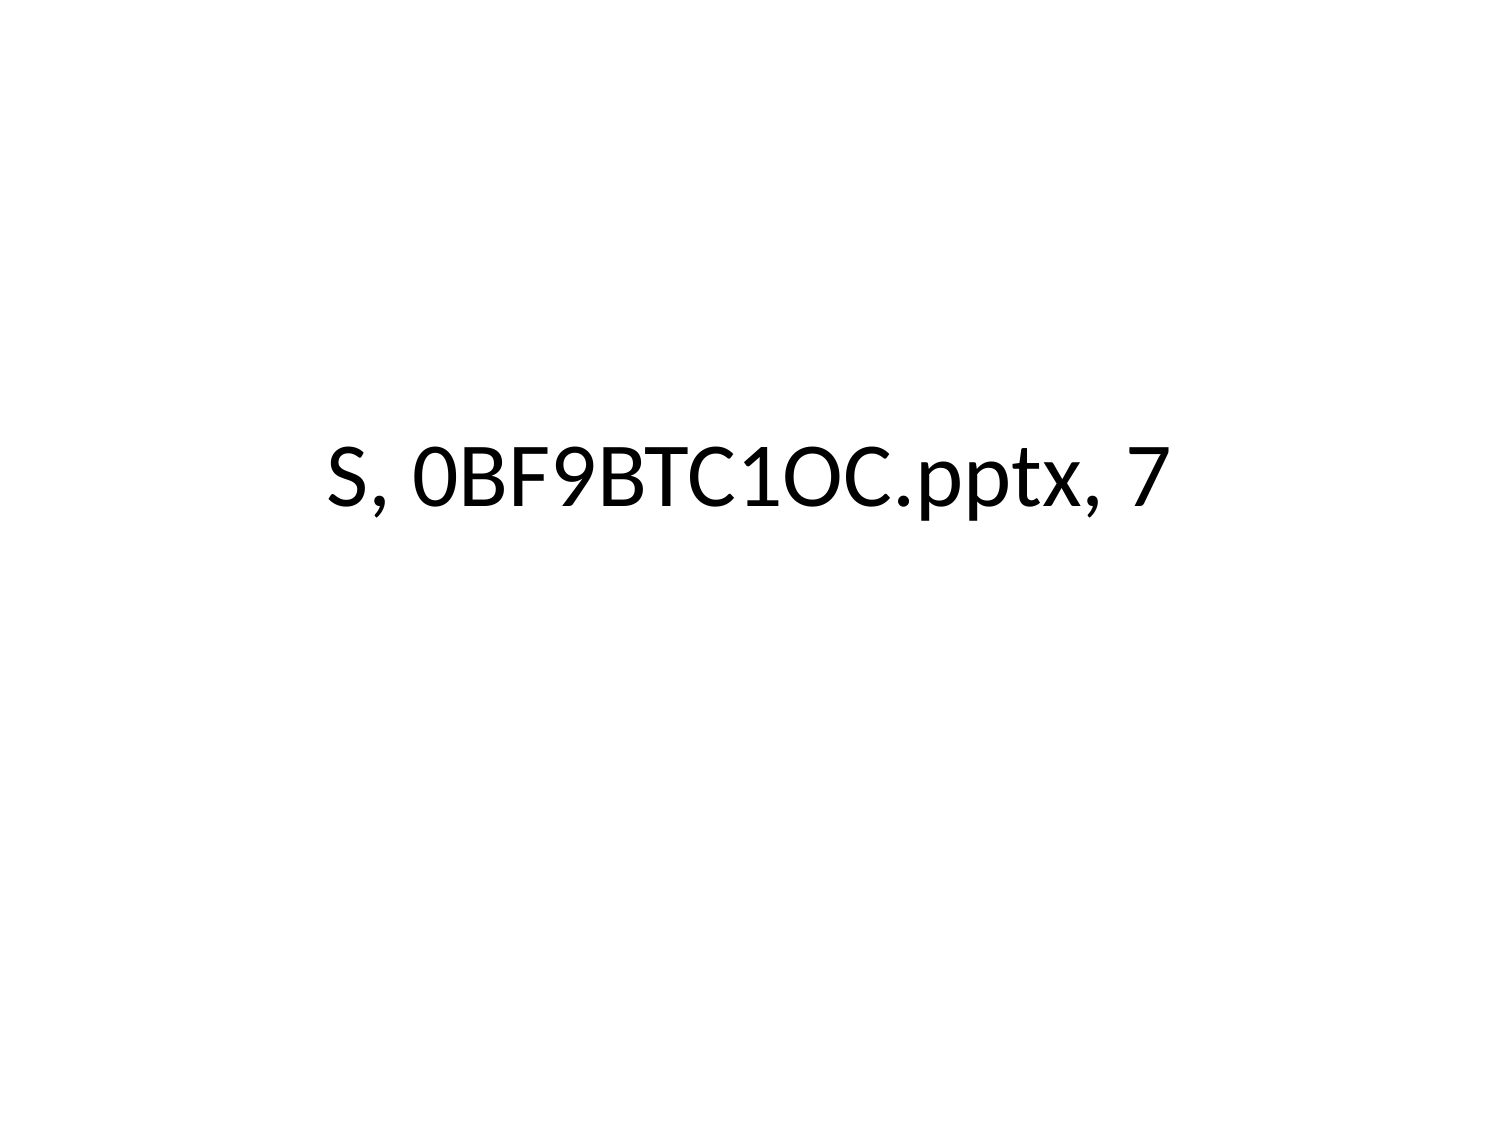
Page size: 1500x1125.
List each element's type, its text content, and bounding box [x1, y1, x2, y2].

title S, 0BF9BTC1OC.pptx, 7 [112, 349, 1388, 591]
